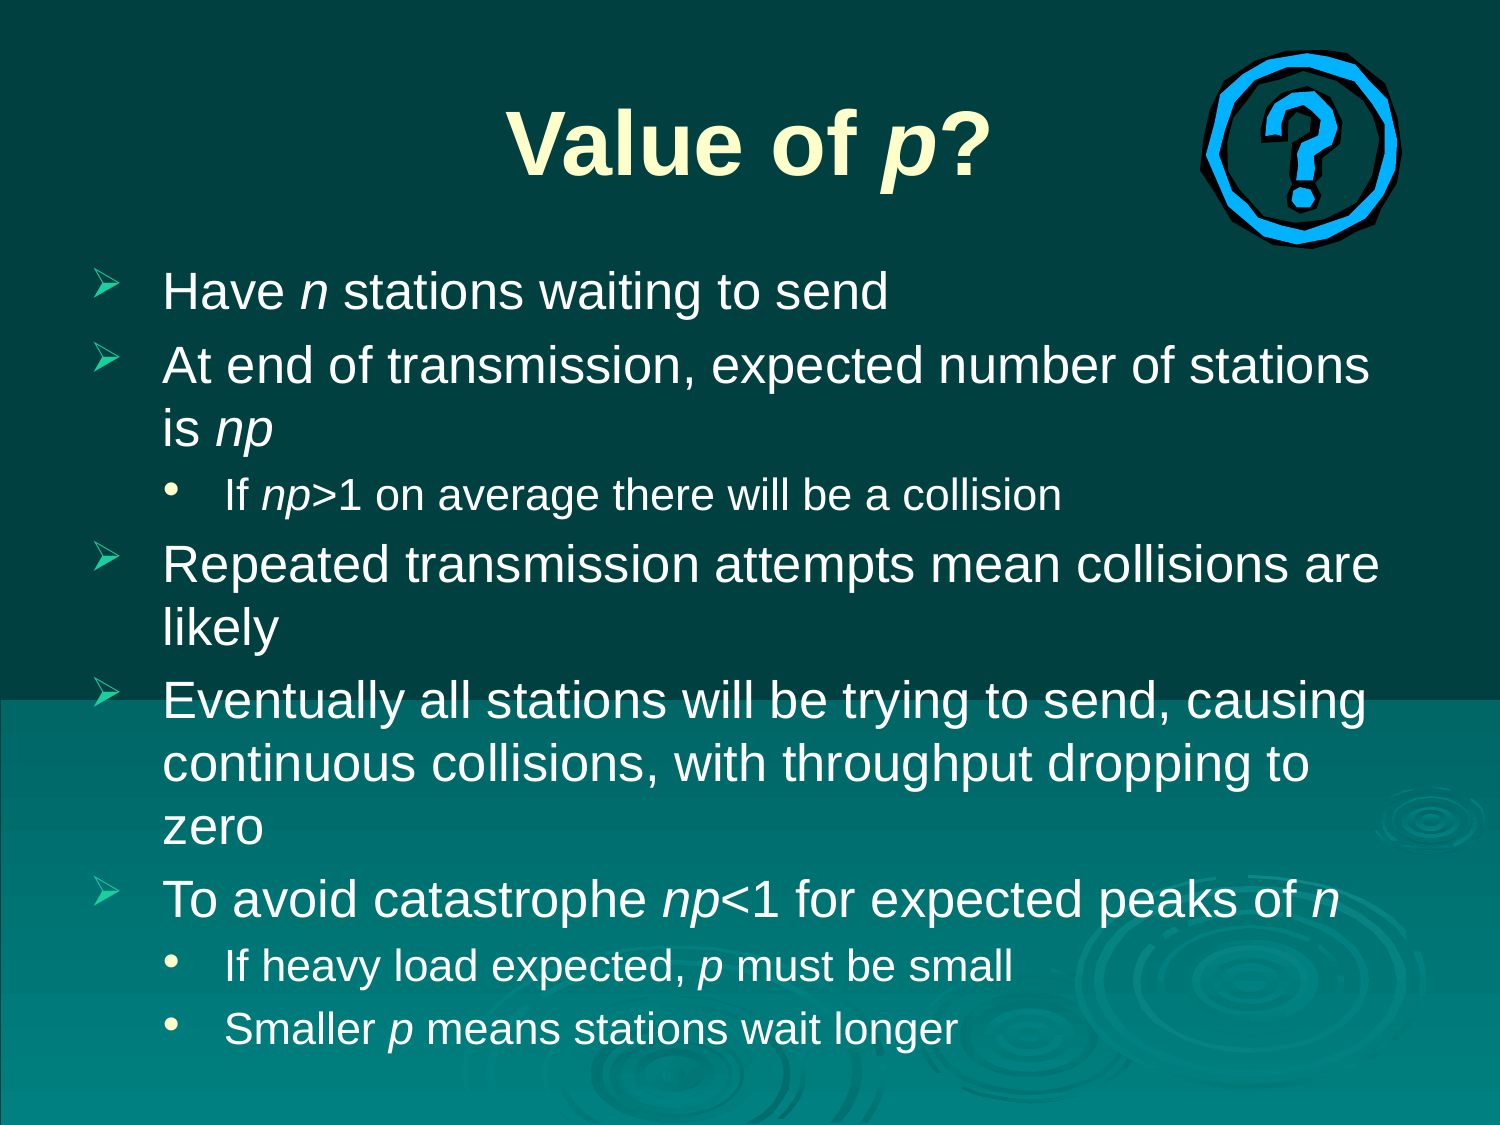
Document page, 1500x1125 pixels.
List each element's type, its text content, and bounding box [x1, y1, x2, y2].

list Have n stations waiting to send At end of transmission, expected number of stations is np If np>1 on average there will be a collision Repeated transmission attempts mean collisions are likely Eventually all stations will be trying to send, causing continuous collisions, with throughput dropping to zero To avoid catastrophe np<1 for expected peaks of n If heavy load expected, p must be small Smaller p means stations wait longer [74, 249, 1426, 1063]
title Value of p? [74, 45, 1426, 233]
picture [1199, 49, 1403, 250]
